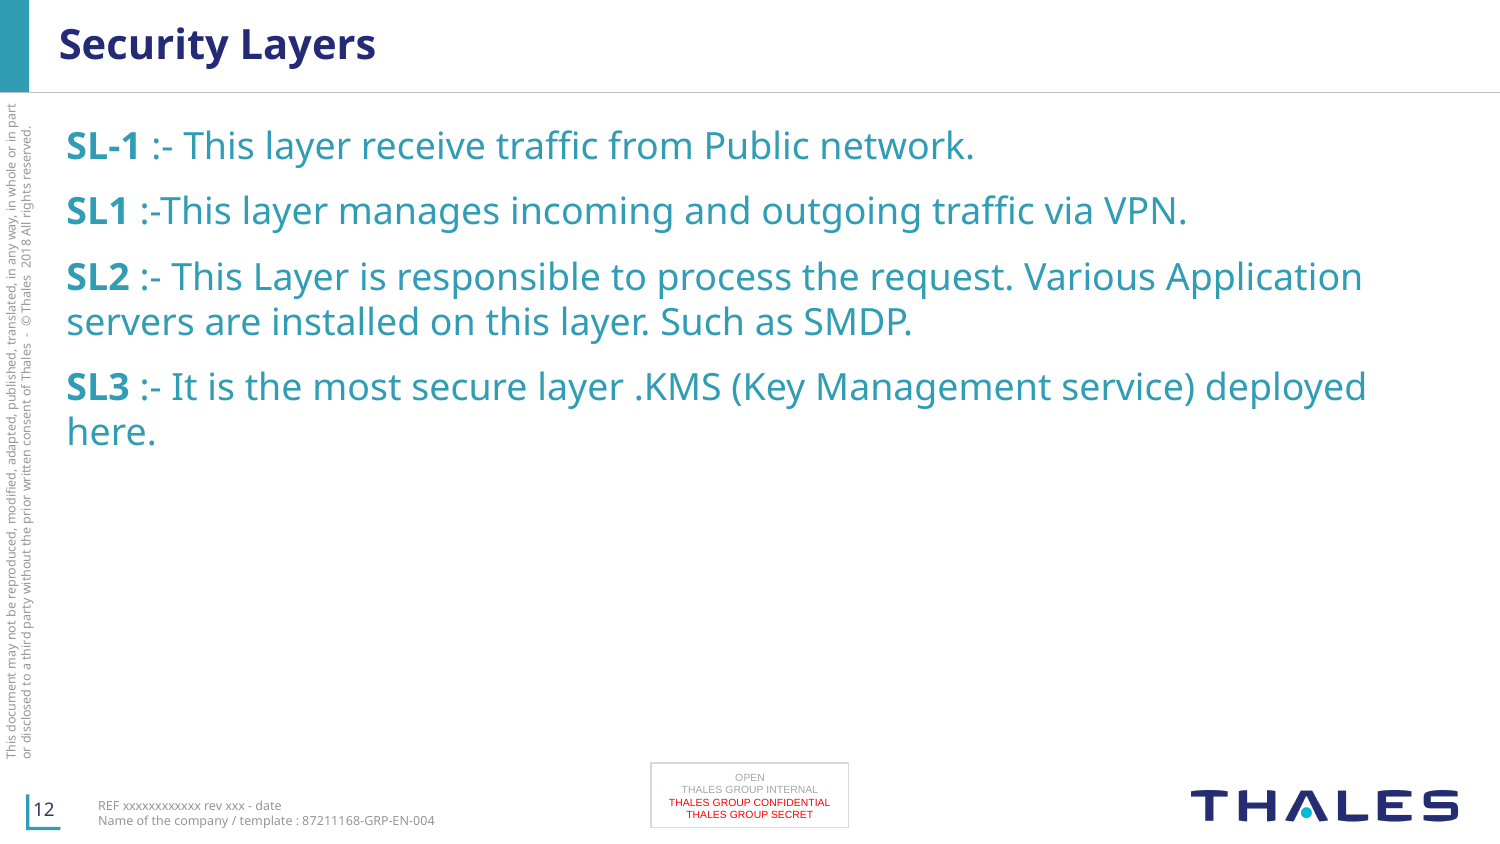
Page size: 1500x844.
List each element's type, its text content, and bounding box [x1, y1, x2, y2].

list SL-1 :- This layer receive traffic from Public network. SL1 :-This layer manages incoming and outgoing traffic via VPN. SL2 :- This Layer is responsible to process the request. Various Application servers are installed on this layer. Such as SMDP. SL3 :- It is the most secure layer .KMS (Key Management service) deployed here. [29, 114, 1467, 760]
title Security Layers [43, 0, 1467, 93]
picture [1183, 778, 1467, 833]
